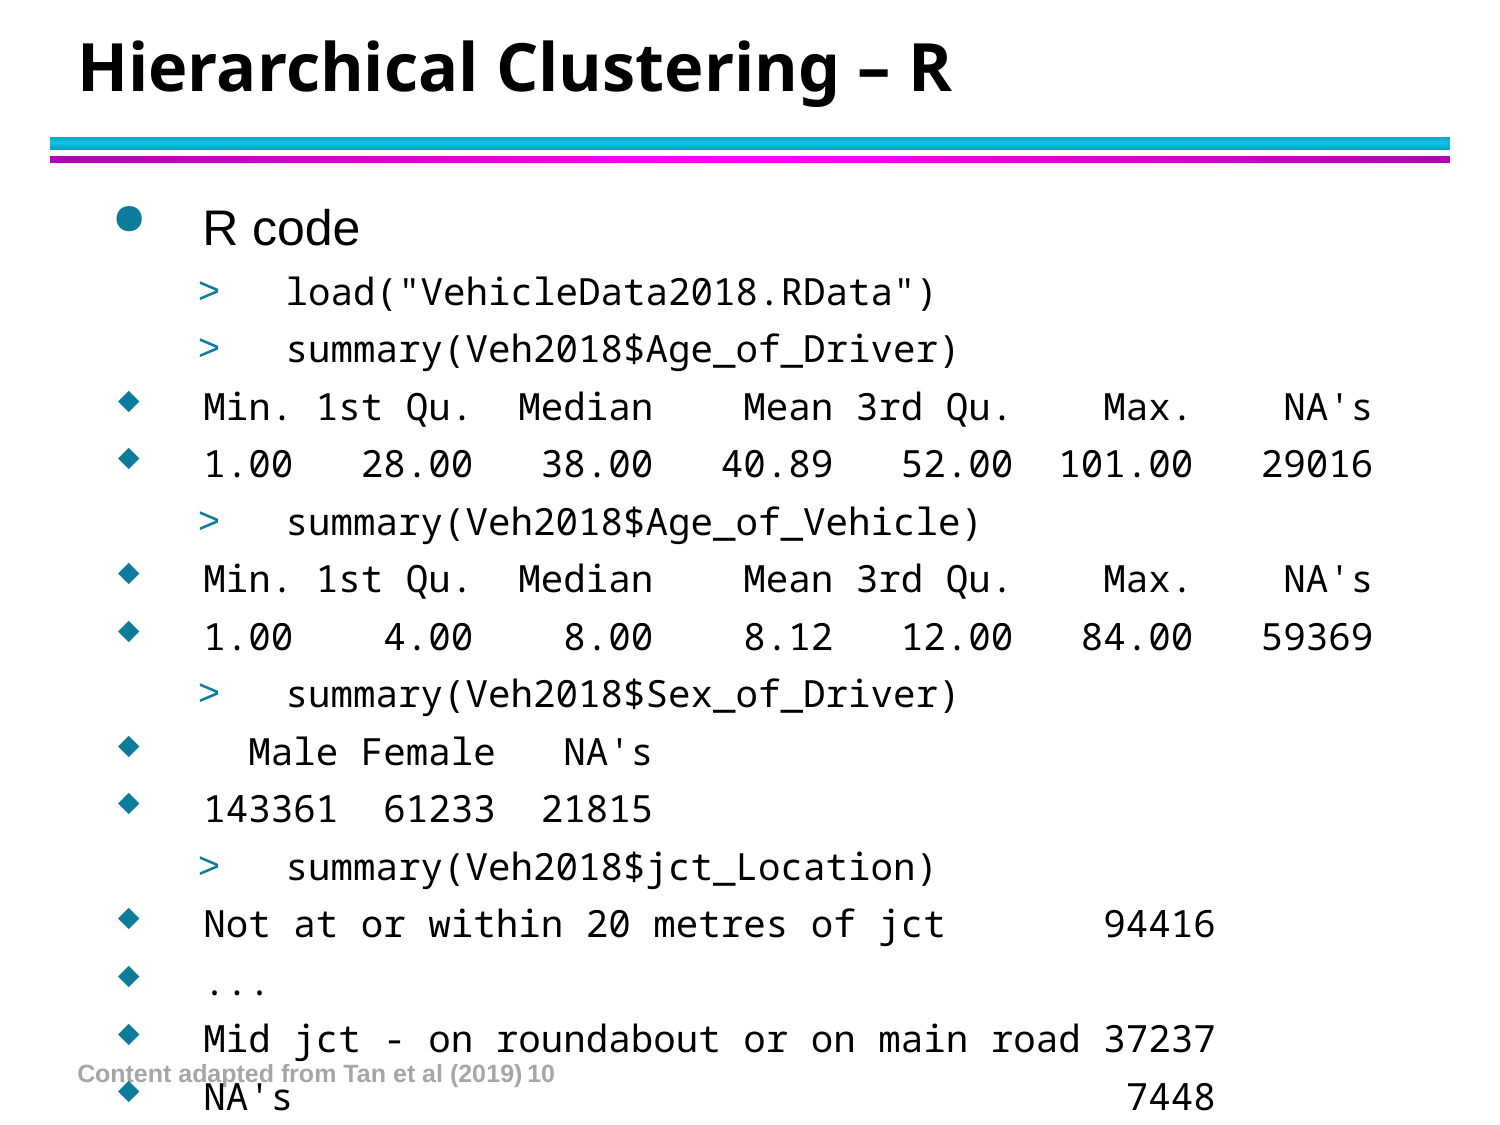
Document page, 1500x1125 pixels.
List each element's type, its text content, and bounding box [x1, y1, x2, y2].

title Hierarchical Clustering – R [62, 24, 1421, 113]
list R code load("VehicleData2018.RData") summary(Veh2018$Age_of_Driver) Min. 1st Qu. Median Mean 3rd Qu. Max. NA's 1.00 28.00 38.00 40.89 52.00 101.00 29016 summary(Veh2018$Age_of_Vehicle) Min. 1st Qu. Median Mean 3rd Qu. Max. NA's 1.00 4.00 8.00 8.12 12.00 84.00 59369 summary(Veh2018$Sex_of_Driver) Male Female NA's 143361 61233 21815 summary(Veh2018$jct_Location) Not at or within 20 metres of jct 94416 ... Mid jct - on roundabout or on main road 37237 NA's 7448 [99, 187, 1413, 1038]
